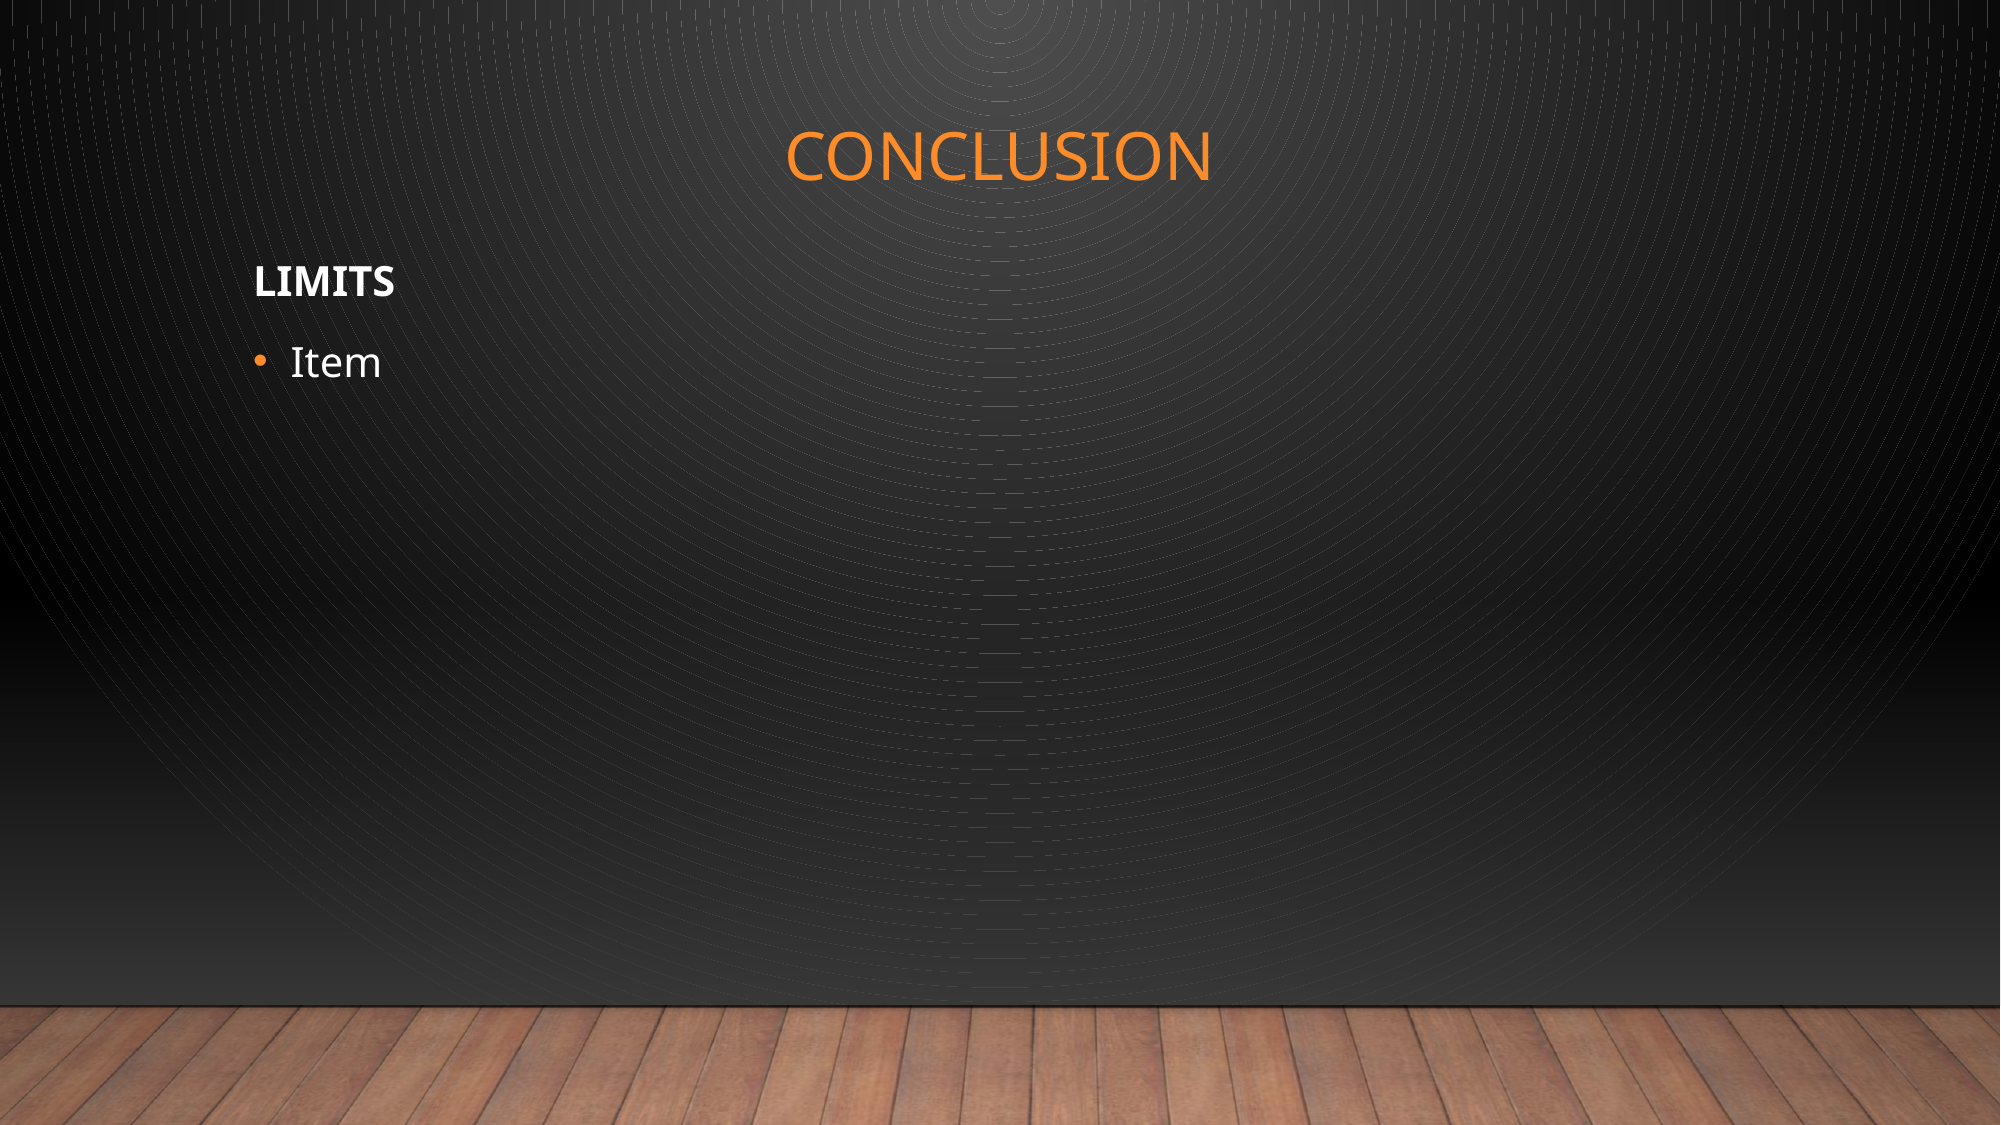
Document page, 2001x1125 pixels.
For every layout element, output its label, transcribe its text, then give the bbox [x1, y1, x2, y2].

list LIMITS Item [238, 237, 1763, 973]
picture [0, 1005, 2000, 1125]
title Conclusion [238, 72, 1763, 237]
